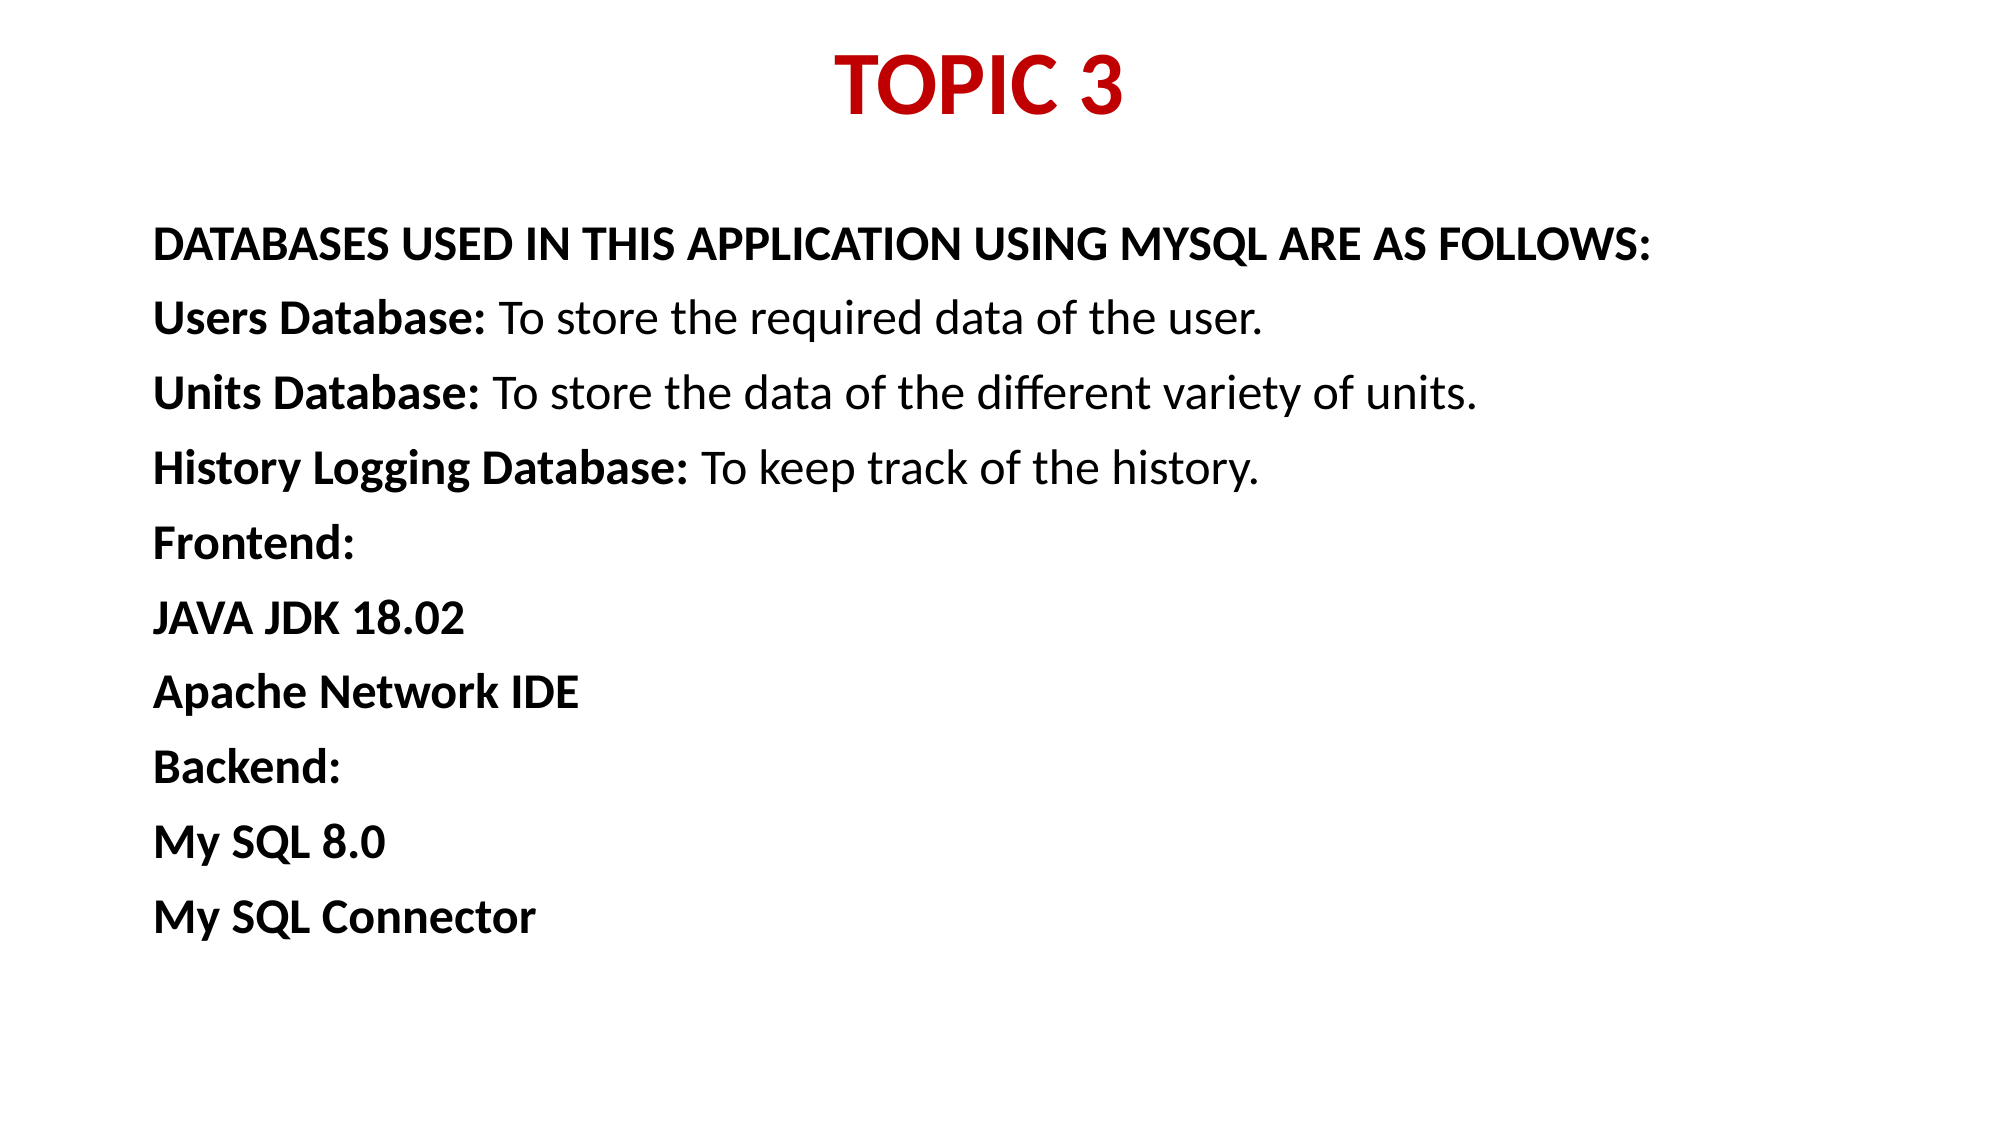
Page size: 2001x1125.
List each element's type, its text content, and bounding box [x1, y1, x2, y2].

list DATABASES USED IN THIS APPLICATION USING MYSQL ARE AS FOLLOWS:​ Users Database: To store the required data of the user.​ Units Database: To store the data of the different variety of units.​ History Logging Database: To keep track of the history.​​ Frontend:​ JAVA JDK 18.02​ Apache Network IDE​ Backend:​ My SQL 8.0​ My SQL Connector​ ​ [100, 209, 1826, 1074]
title TOPIC 3 [137, 28, 1863, 143]
